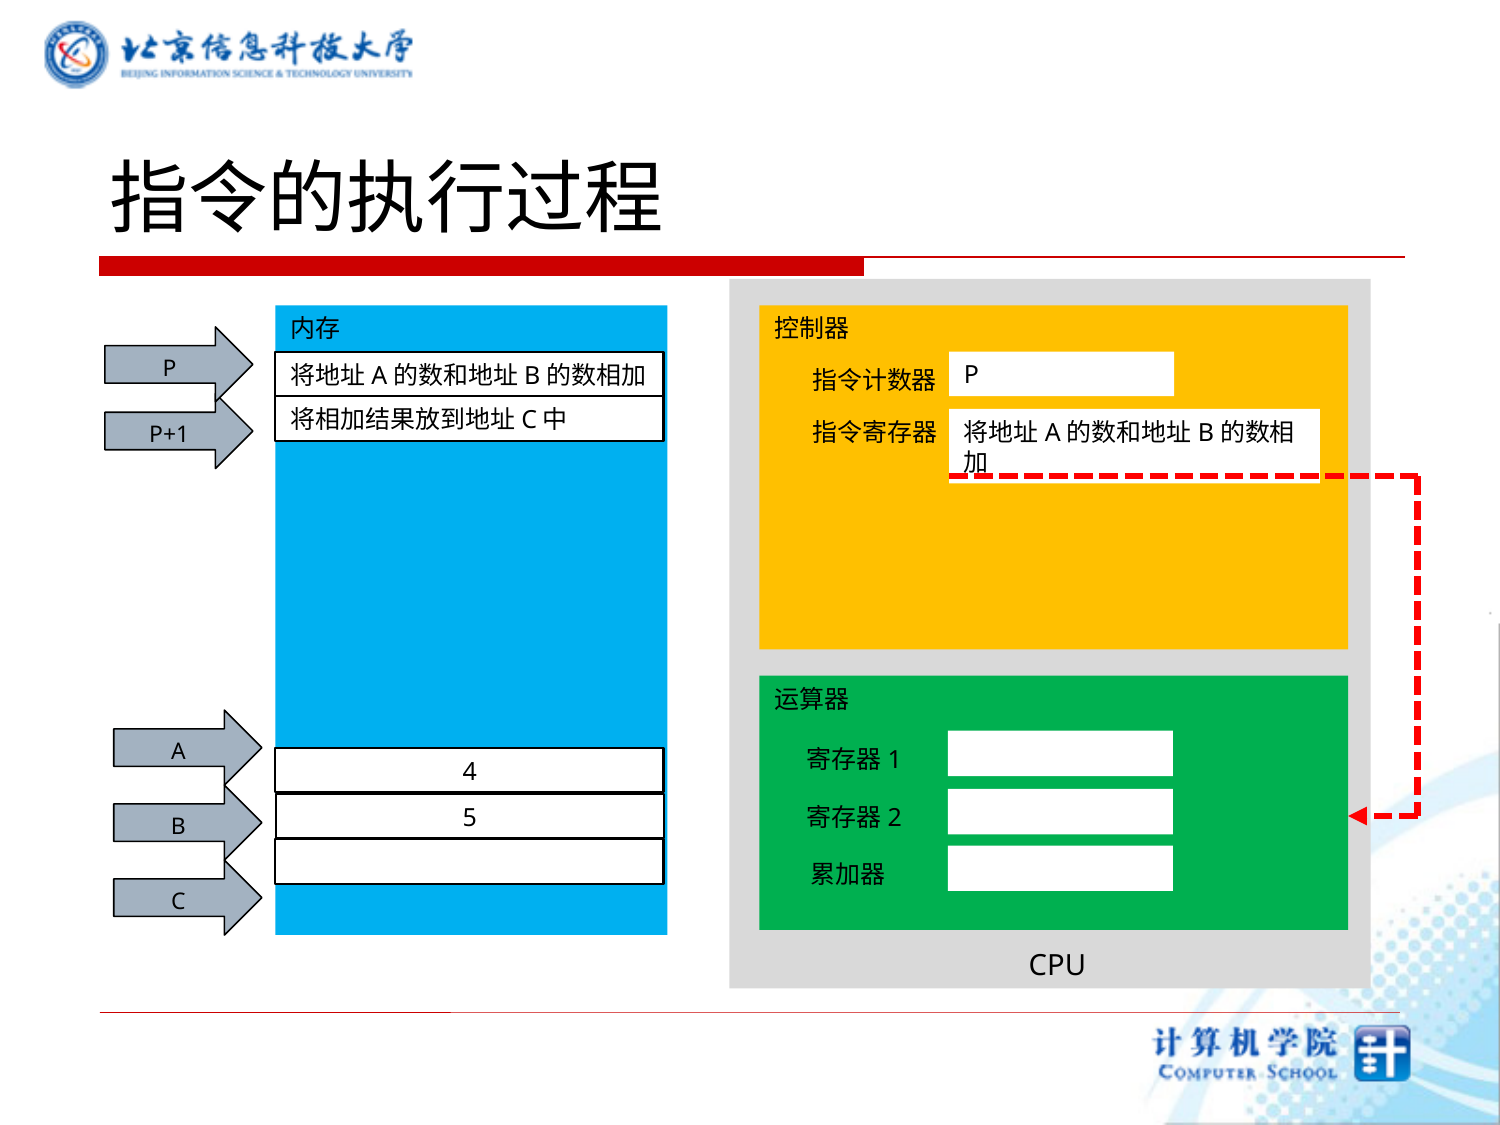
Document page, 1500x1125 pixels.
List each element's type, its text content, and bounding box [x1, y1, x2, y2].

picture [0, 0, 1500, 1125]
text_box [275, 838, 664, 884]
text_box 将地址A的数和地址B的数相加 [949, 408, 1320, 475]
text_box 4 [275, 747, 664, 793]
text_box 指令计数器 [797, 357, 953, 402]
text_box 指令寄存器 [797, 409, 949, 454]
text_box 寄存器2 [792, 794, 917, 840]
text_box P [104, 326, 253, 402]
text_box A [113, 710, 262, 785]
text_box B [113, 785, 262, 860]
text_box 将地址A的数和地址B的数相加 [275, 352, 664, 396]
title 指令的执行过程 [93, 49, 1407, 250]
text_box C [113, 860, 262, 936]
text_box 内存 [275, 305, 668, 935]
text_box [947, 730, 1173, 777]
text_box [947, 788, 1173, 835]
text_box P+1 [104, 398, 253, 469]
text_box P [949, 351, 1175, 397]
text_box 将相加结果放到地址C中 [275, 396, 664, 441]
text_box 运算器 [759, 675, 1349, 930]
text_box [947, 845, 1173, 891]
text_box CPU [729, 278, 1371, 989]
text_box 控制器 [759, 305, 1349, 650]
text_box 5 [275, 793, 664, 838]
text_box 累加器 [795, 851, 901, 896]
text_box 寄存器1 [792, 736, 917, 781]
